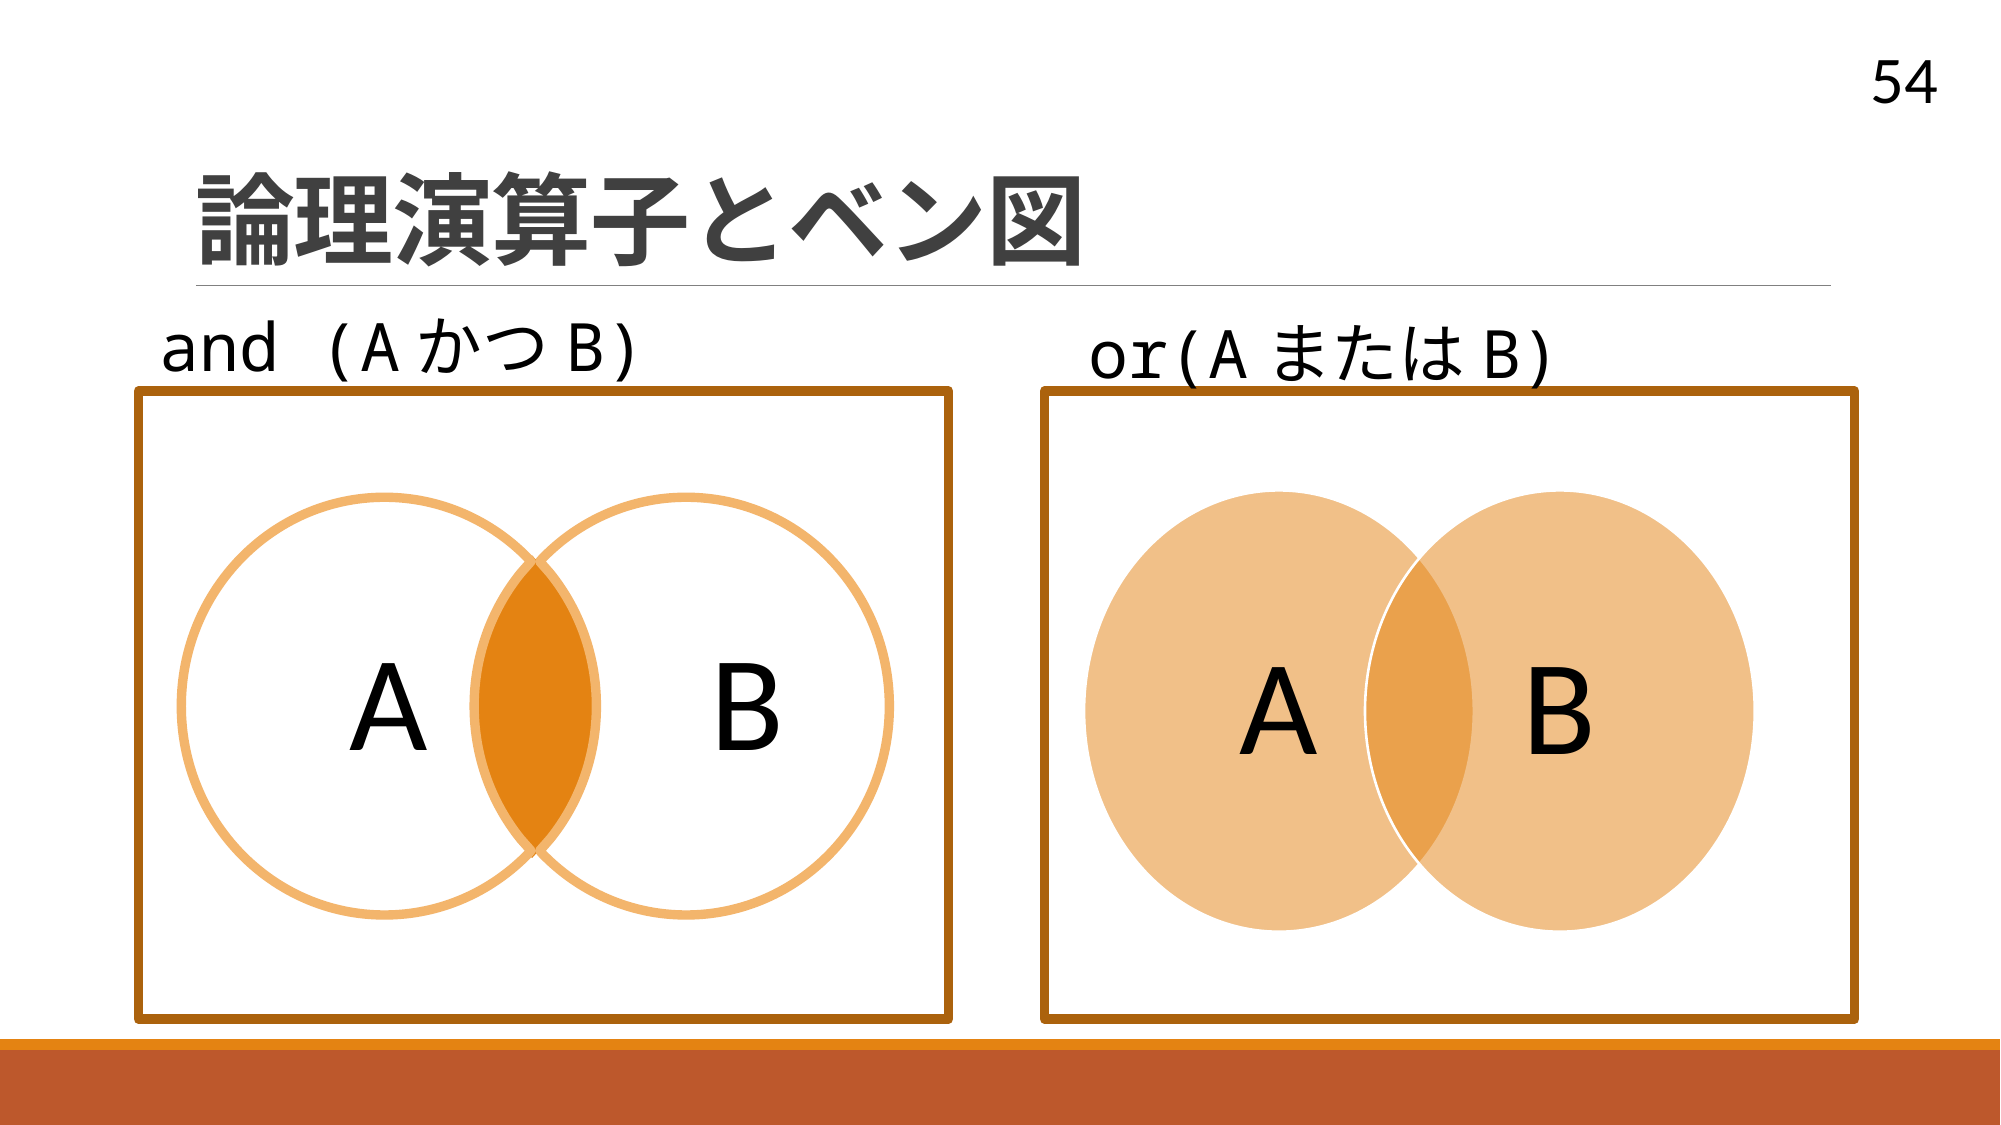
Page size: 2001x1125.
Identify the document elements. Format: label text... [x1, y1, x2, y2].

text_box or(AまたはB) [1074, 304, 1577, 387]
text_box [137, 390, 950, 1020]
slide_number 54 [1738, 47, 1954, 107]
title 論理演算子とベン図 [180, 47, 1830, 285]
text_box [1043, 390, 1856, 1020]
text_box and (AかつB) [145, 297, 677, 387]
